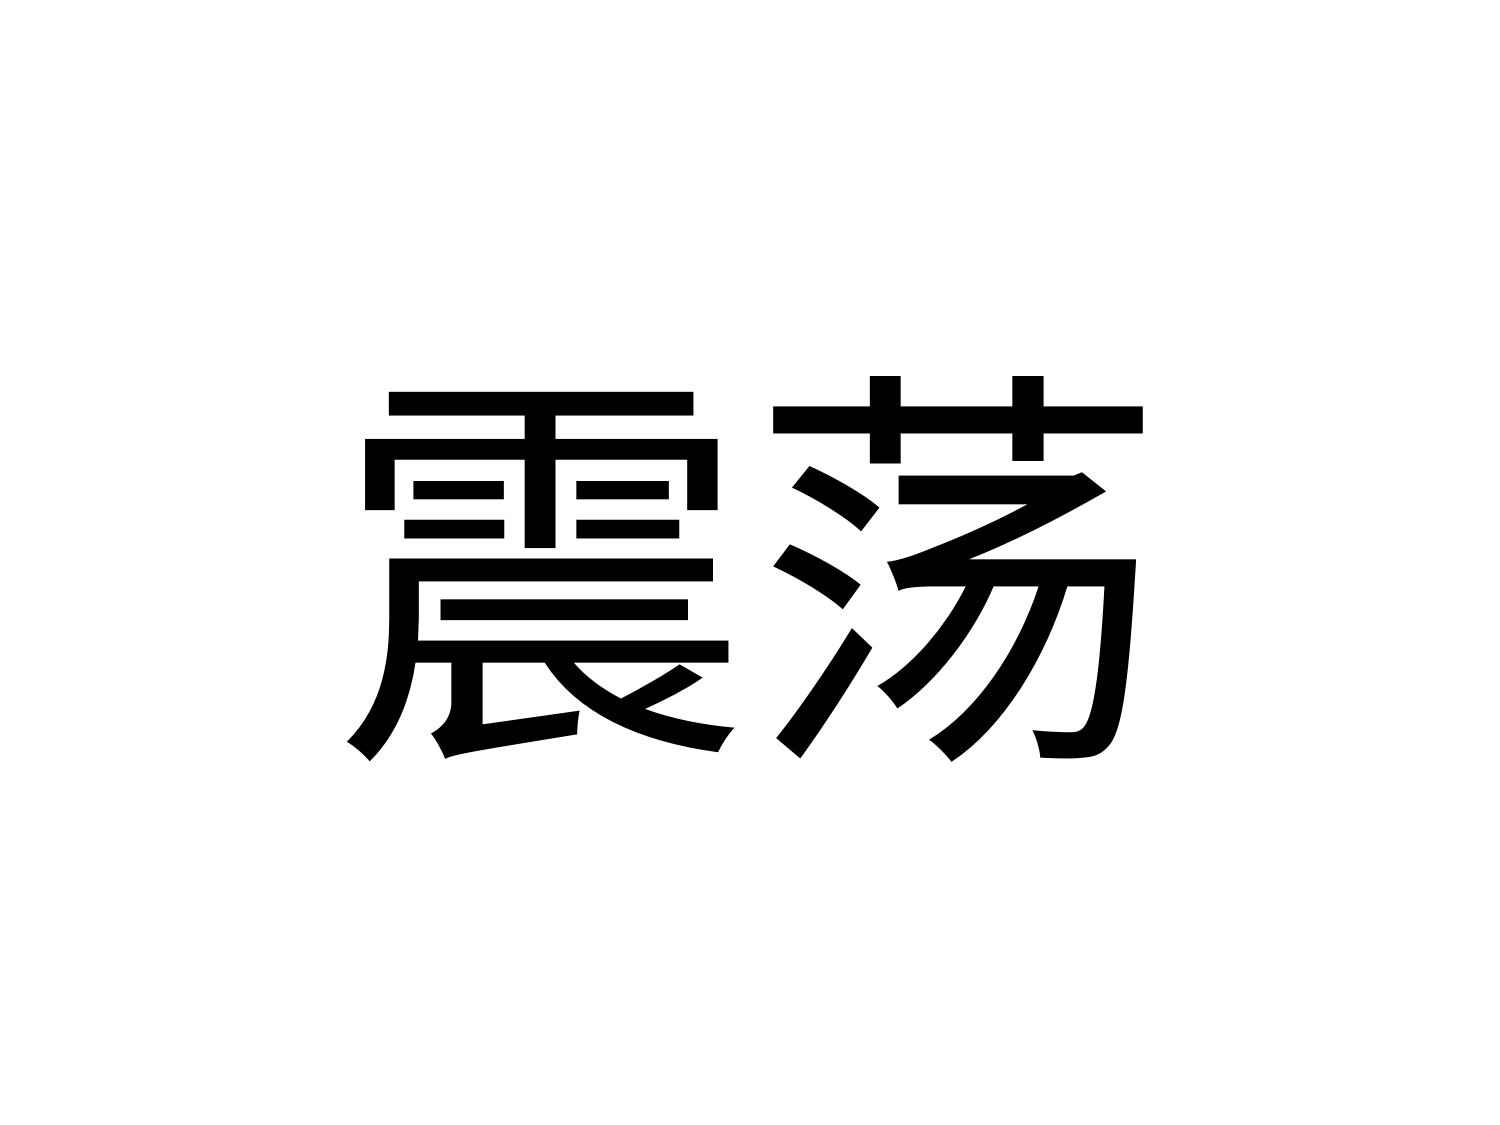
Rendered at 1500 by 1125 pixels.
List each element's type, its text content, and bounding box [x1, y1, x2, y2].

text_box 震荡 [318, 302, 1182, 818]
